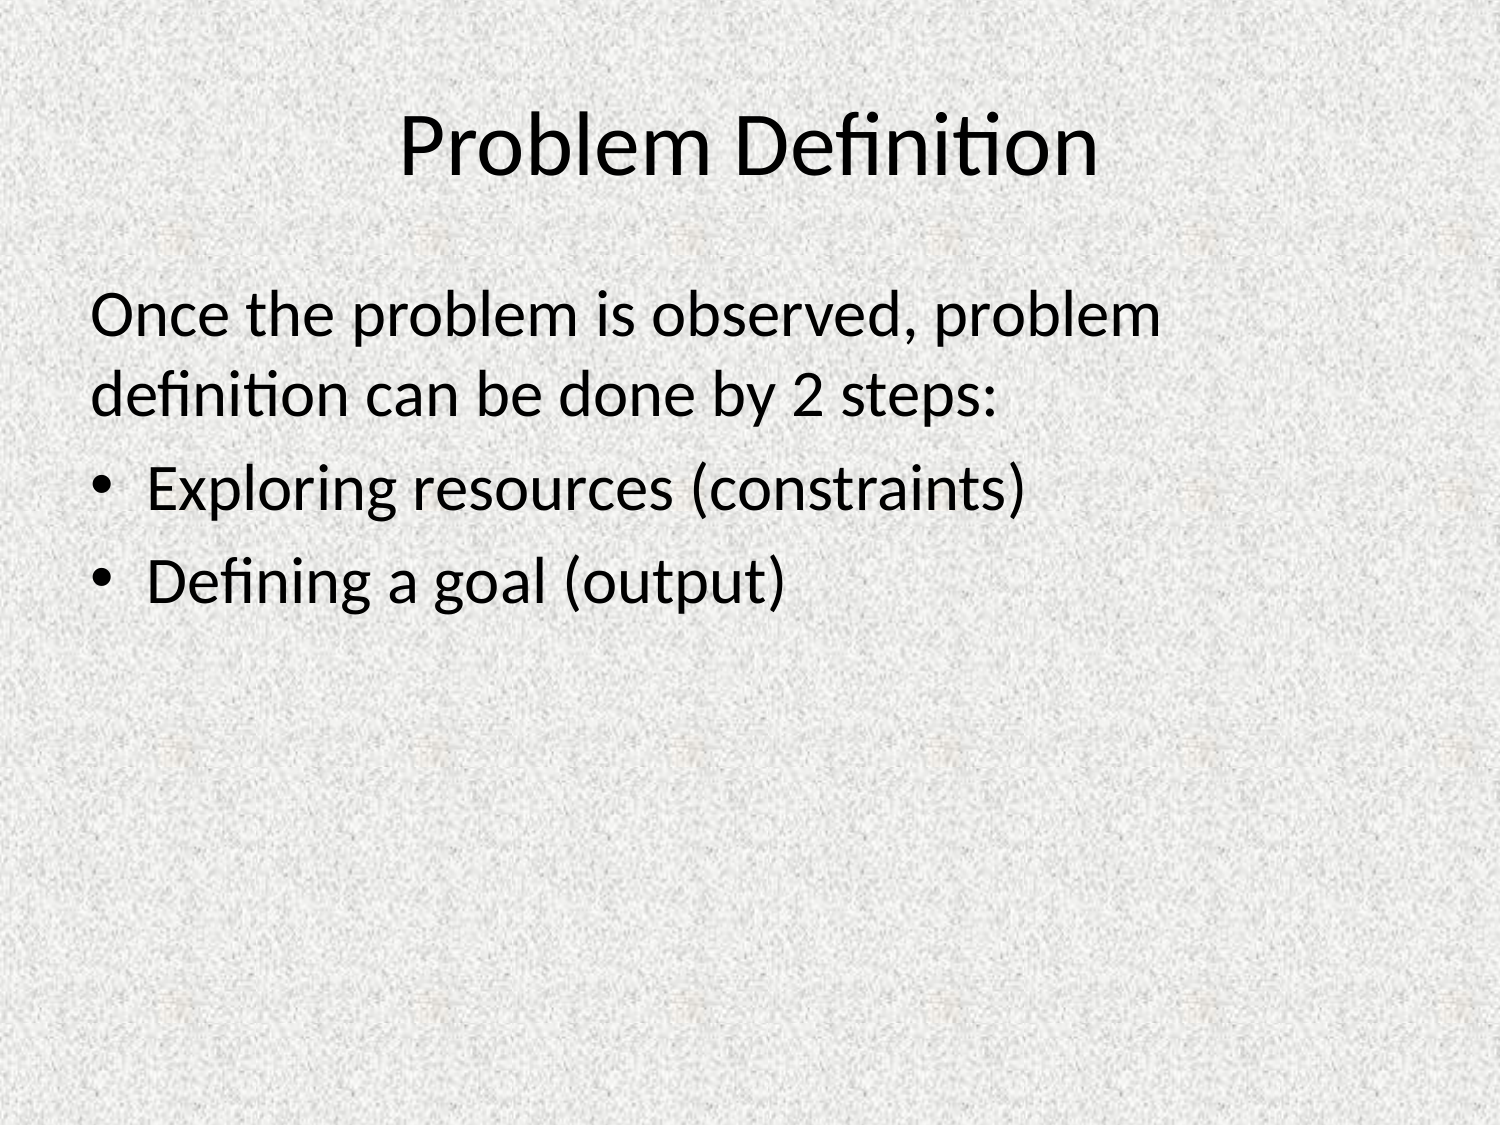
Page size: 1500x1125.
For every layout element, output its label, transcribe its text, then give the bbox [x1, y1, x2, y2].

title Problem Definition [75, 45, 1425, 233]
list Once the problem is observed, problem definition can be done by 2 steps: Exploring resources (constraints) Defining a goal (output) [75, 262, 1425, 1005]
picture [0, 0, 1500, 1125]
